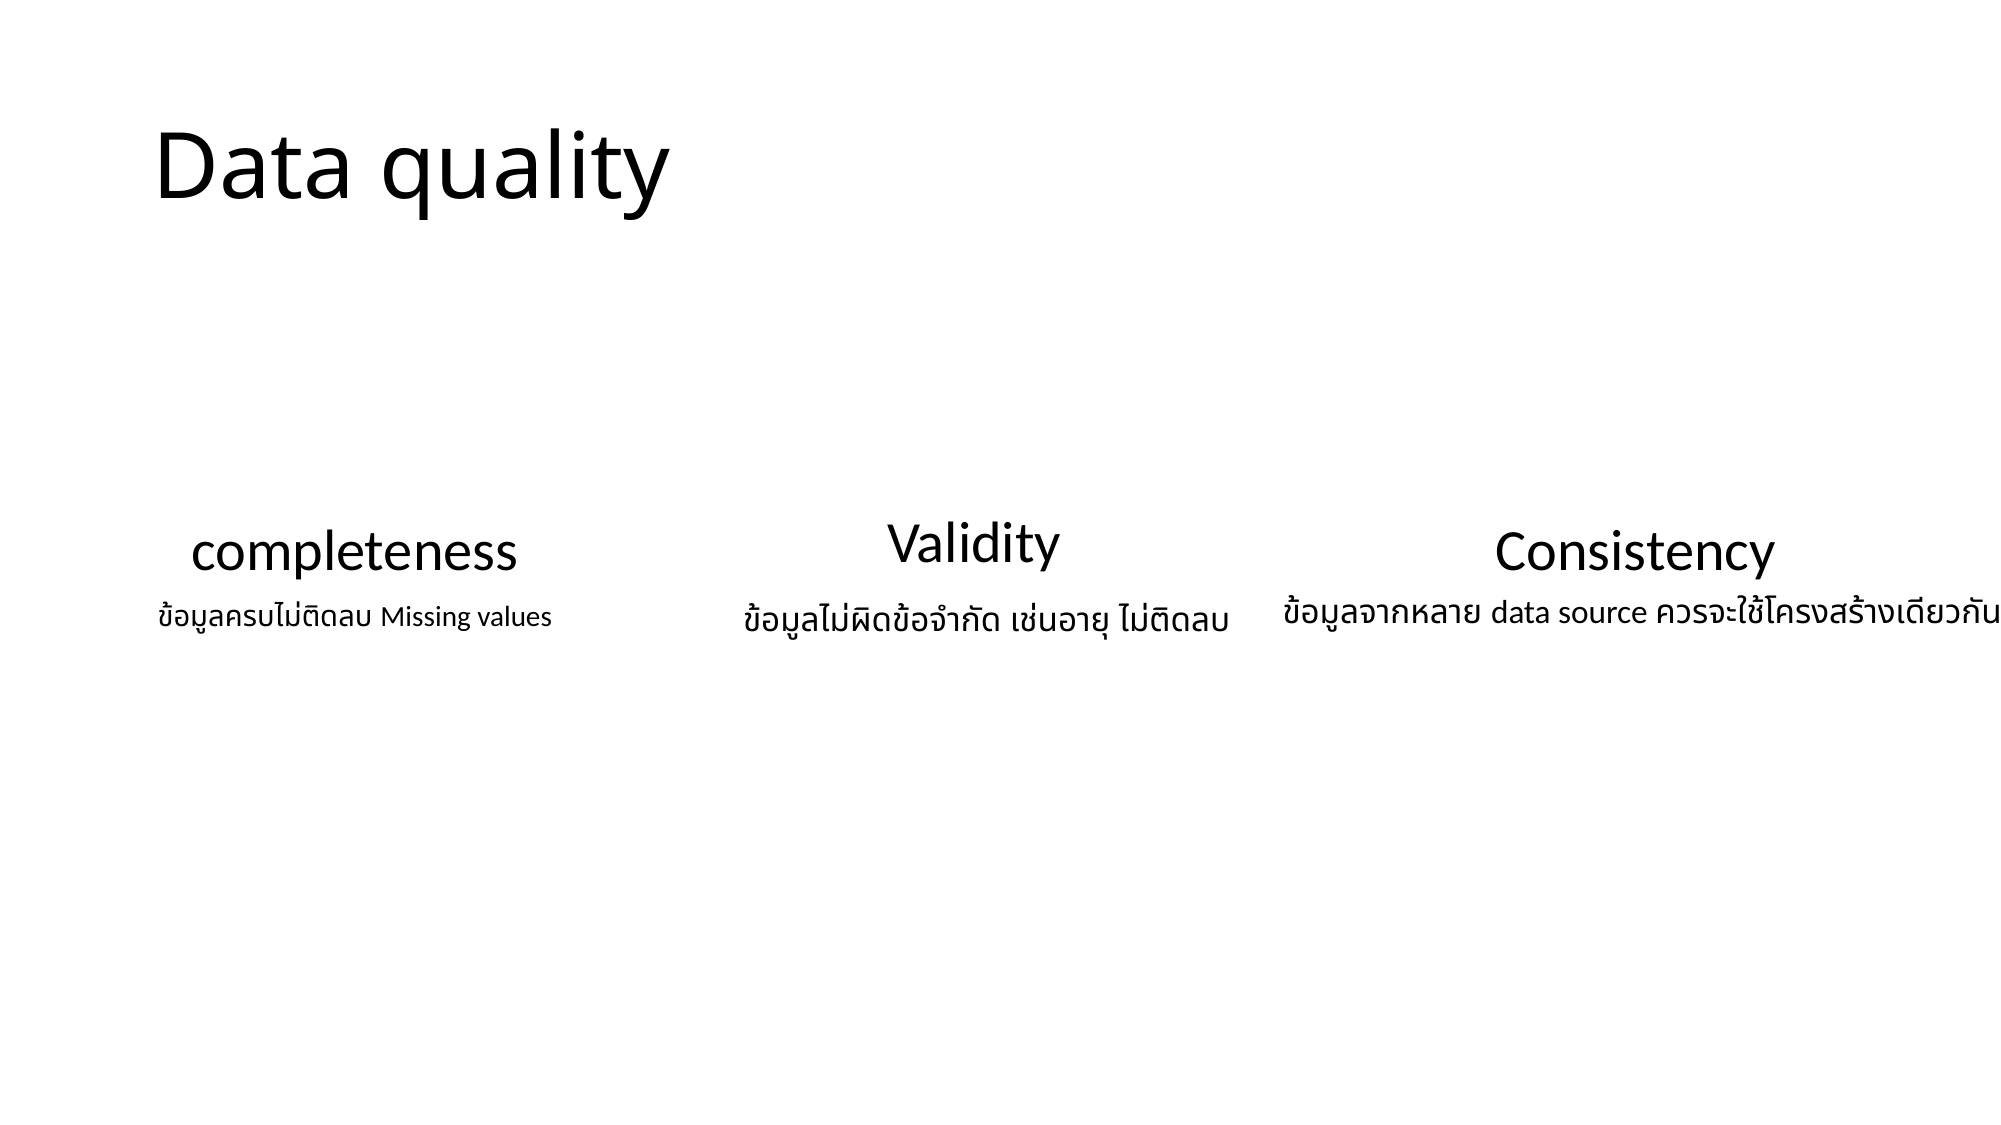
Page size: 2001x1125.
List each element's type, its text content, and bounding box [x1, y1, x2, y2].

text_box ข้อมูลครบไม่ติดลบ Missing values [142, 590, 567, 641]
text_box Consistency [1318, 504, 1967, 582]
text_box ข้อมูลจากหลาย data source ควรจะใช้โครงสร้างเดียวกัน [1267, 582, 2000, 678]
title Data quality [137, 59, 1863, 278]
text_box ข้อมูลไม่ผิดข้อจำกัด เช่นอายุ ไม่ติดลบ [728, 590, 1246, 646]
text_box completeness [176, 504, 533, 590]
text_box Validity [872, 496, 1077, 582]
